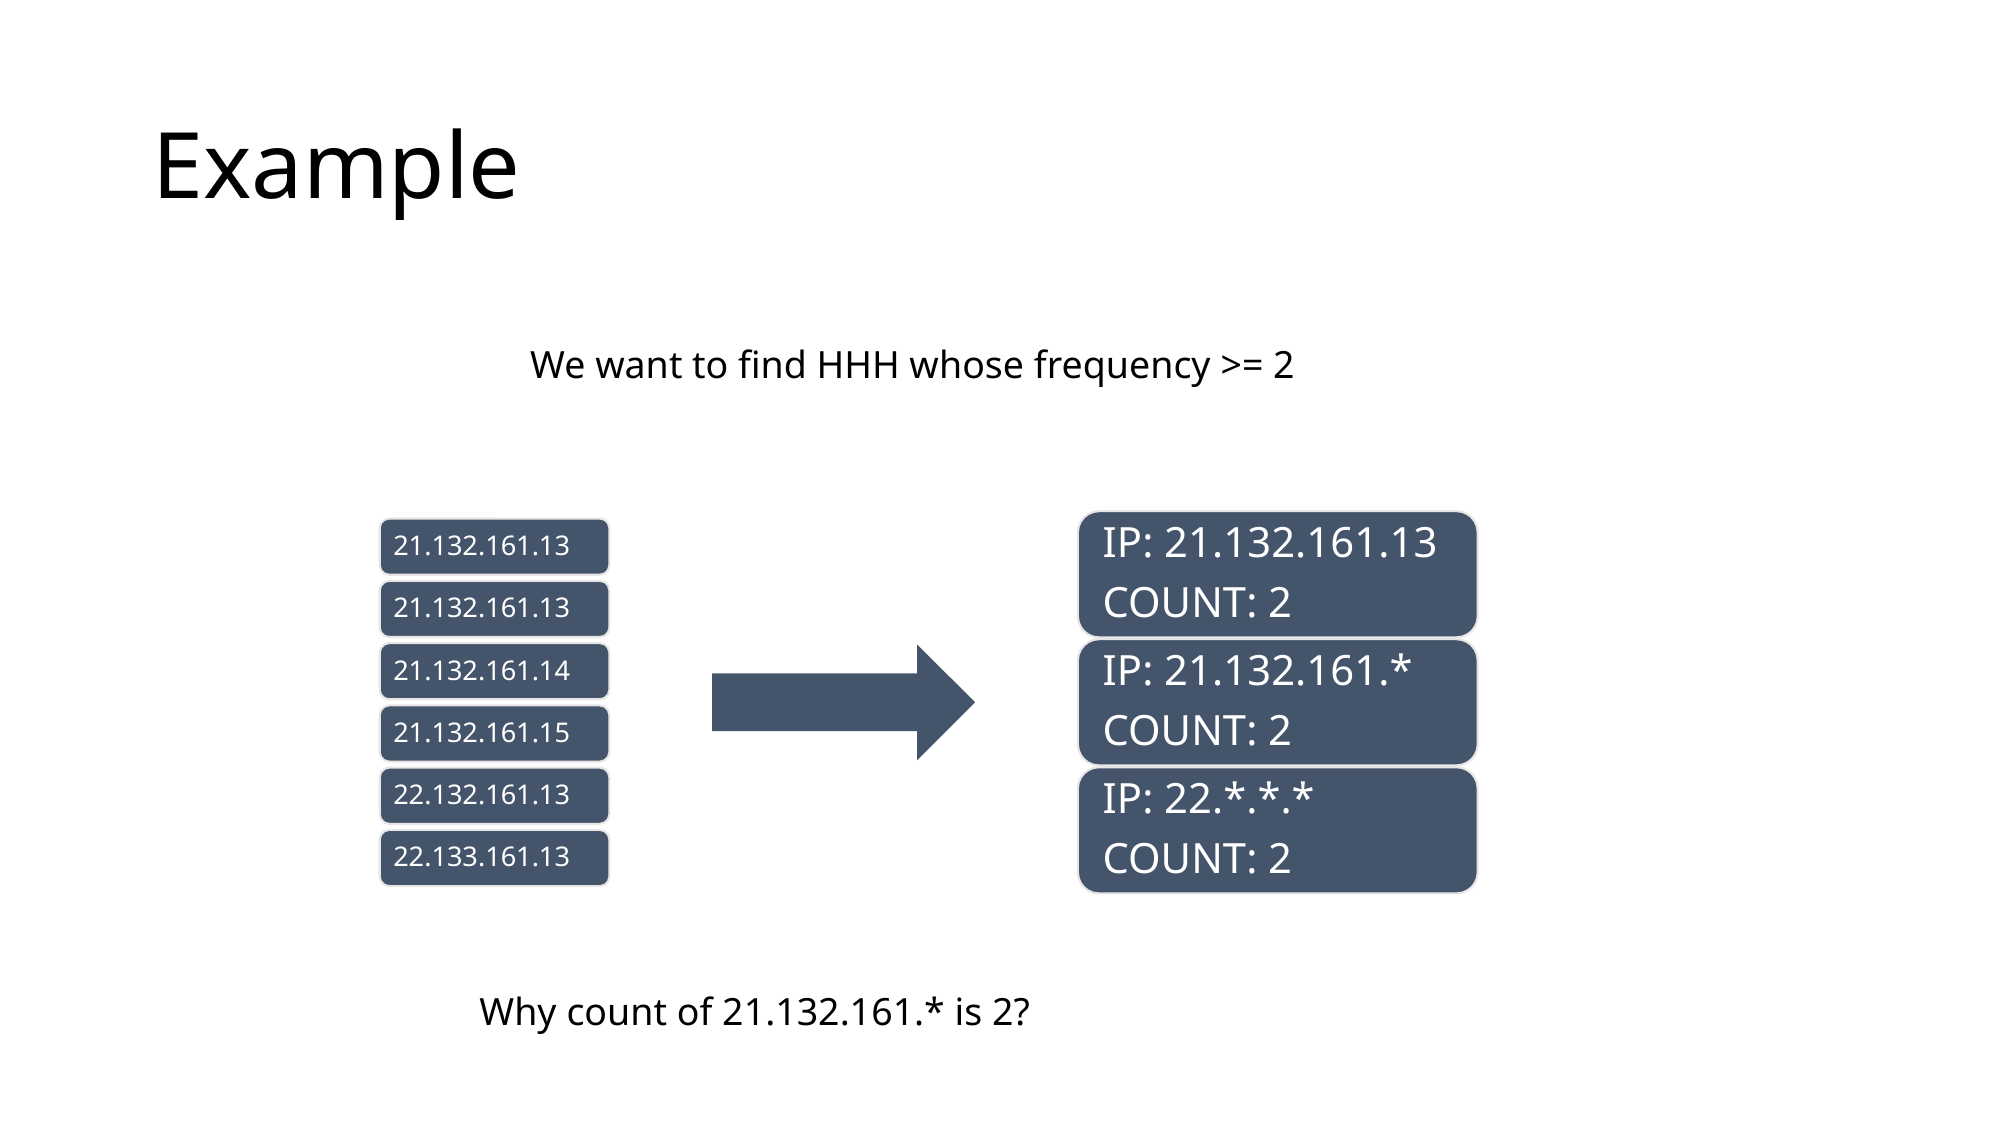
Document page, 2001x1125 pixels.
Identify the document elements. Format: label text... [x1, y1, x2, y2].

title Example [137, 59, 1863, 278]
text_box [711, 642, 977, 763]
text_box We want to find HHH whose frequency >= 2 [515, 333, 1400, 394]
text_box Why count of 21.132.161.* is 2? [464, 980, 1450, 1040]
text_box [379, 511, 610, 894]
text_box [1077, 511, 1478, 894]
